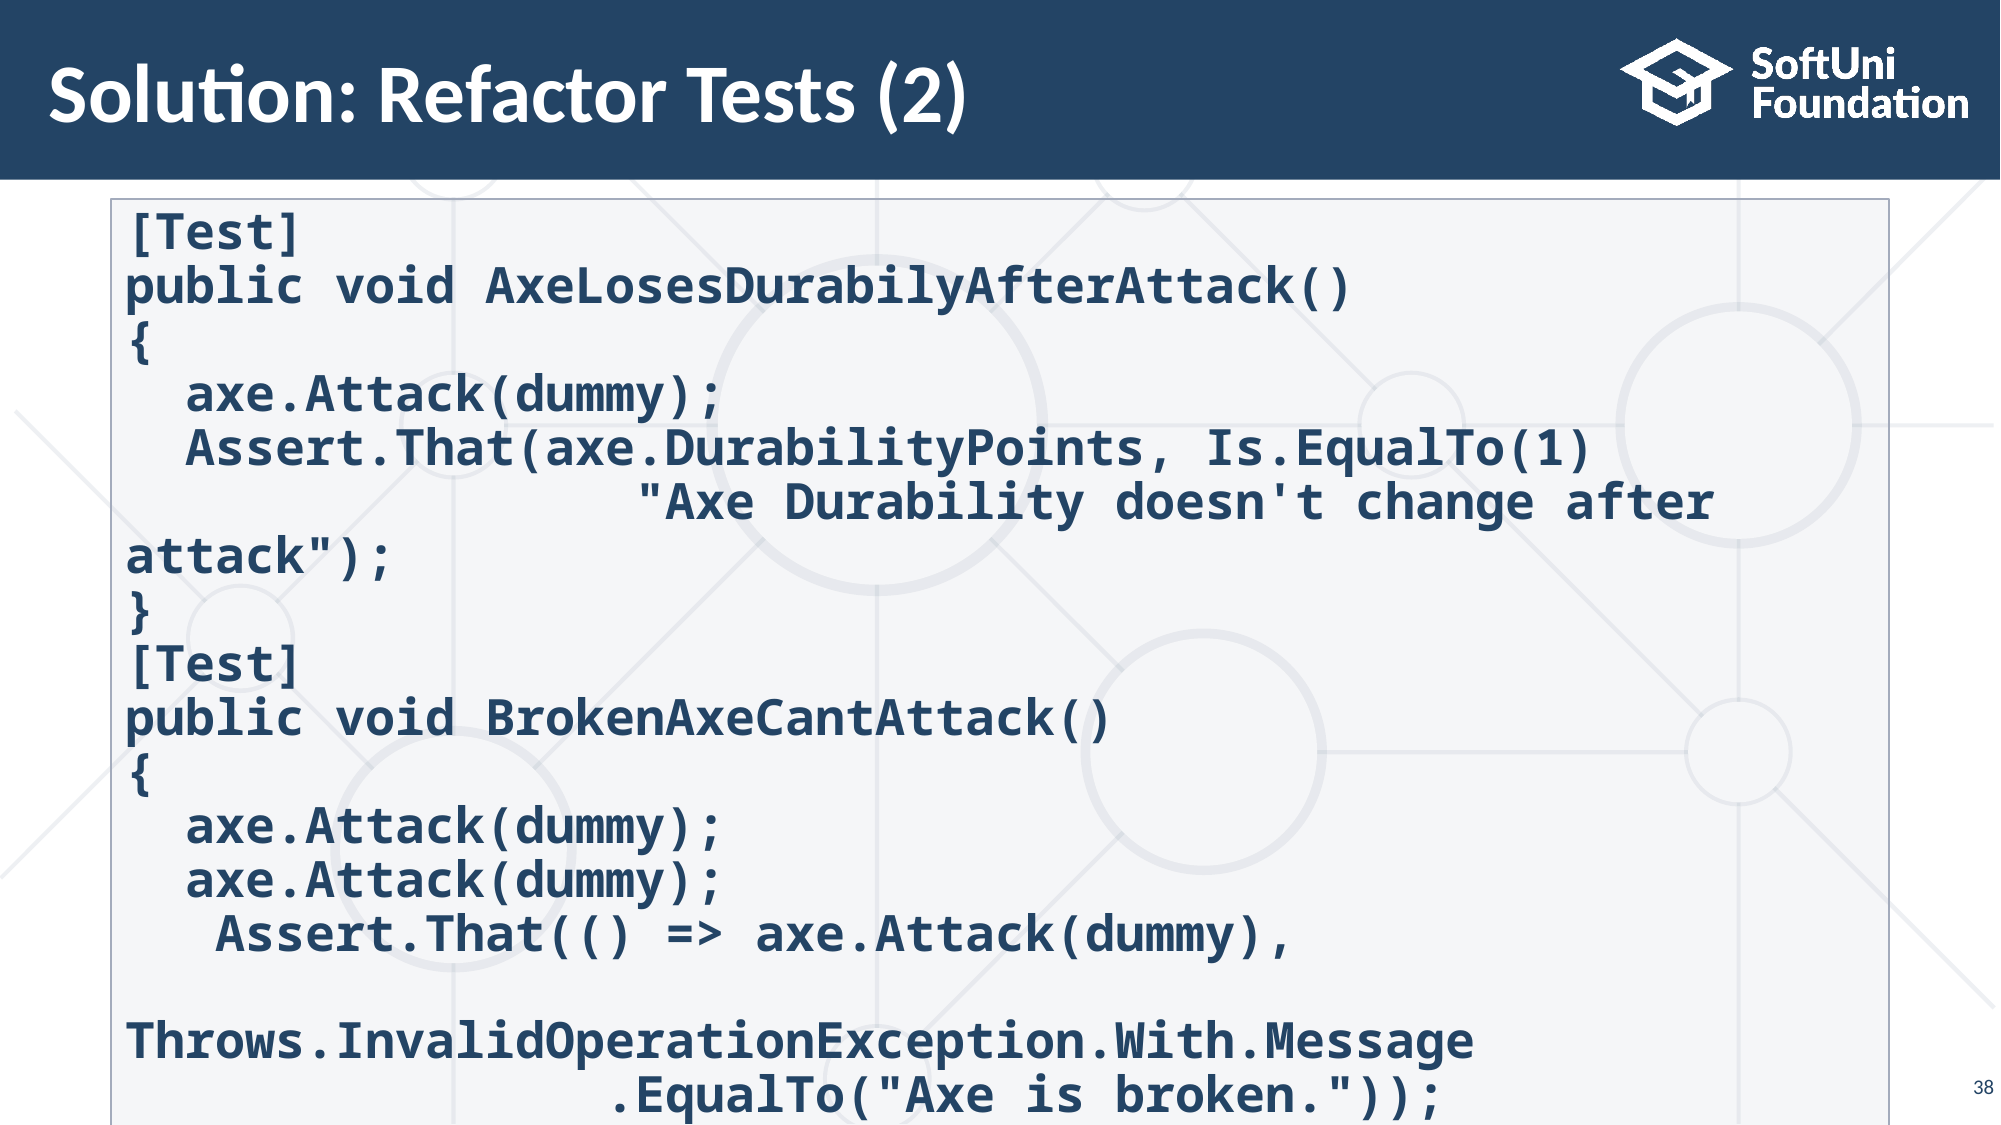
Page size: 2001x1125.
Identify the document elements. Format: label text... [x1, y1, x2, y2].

text_box [Test] public void AxeLosesDurabilyAfterAttack() { axe.Attack(dummy); Assert.That(axe.DurabilityPoints, Is.EqualTo(1) "Axe Durability doesn't change after attack"); } [Test] public void BrokenAxeCantAttack() { axe.Attack(dummy); axe.Attack(dummy); Assert.That(() => axe.Attack(dummy), Throws.InvalidOperationException.With.Message .EqualTo("Axe is broken.")); } [110, 198, 1890, 1125]
picture [1619, 38, 1968, 126]
slide_number 38 [1929, 1070, 2000, 1103]
title Solution: Refactor Tests (2) [31, 16, 1591, 162]
